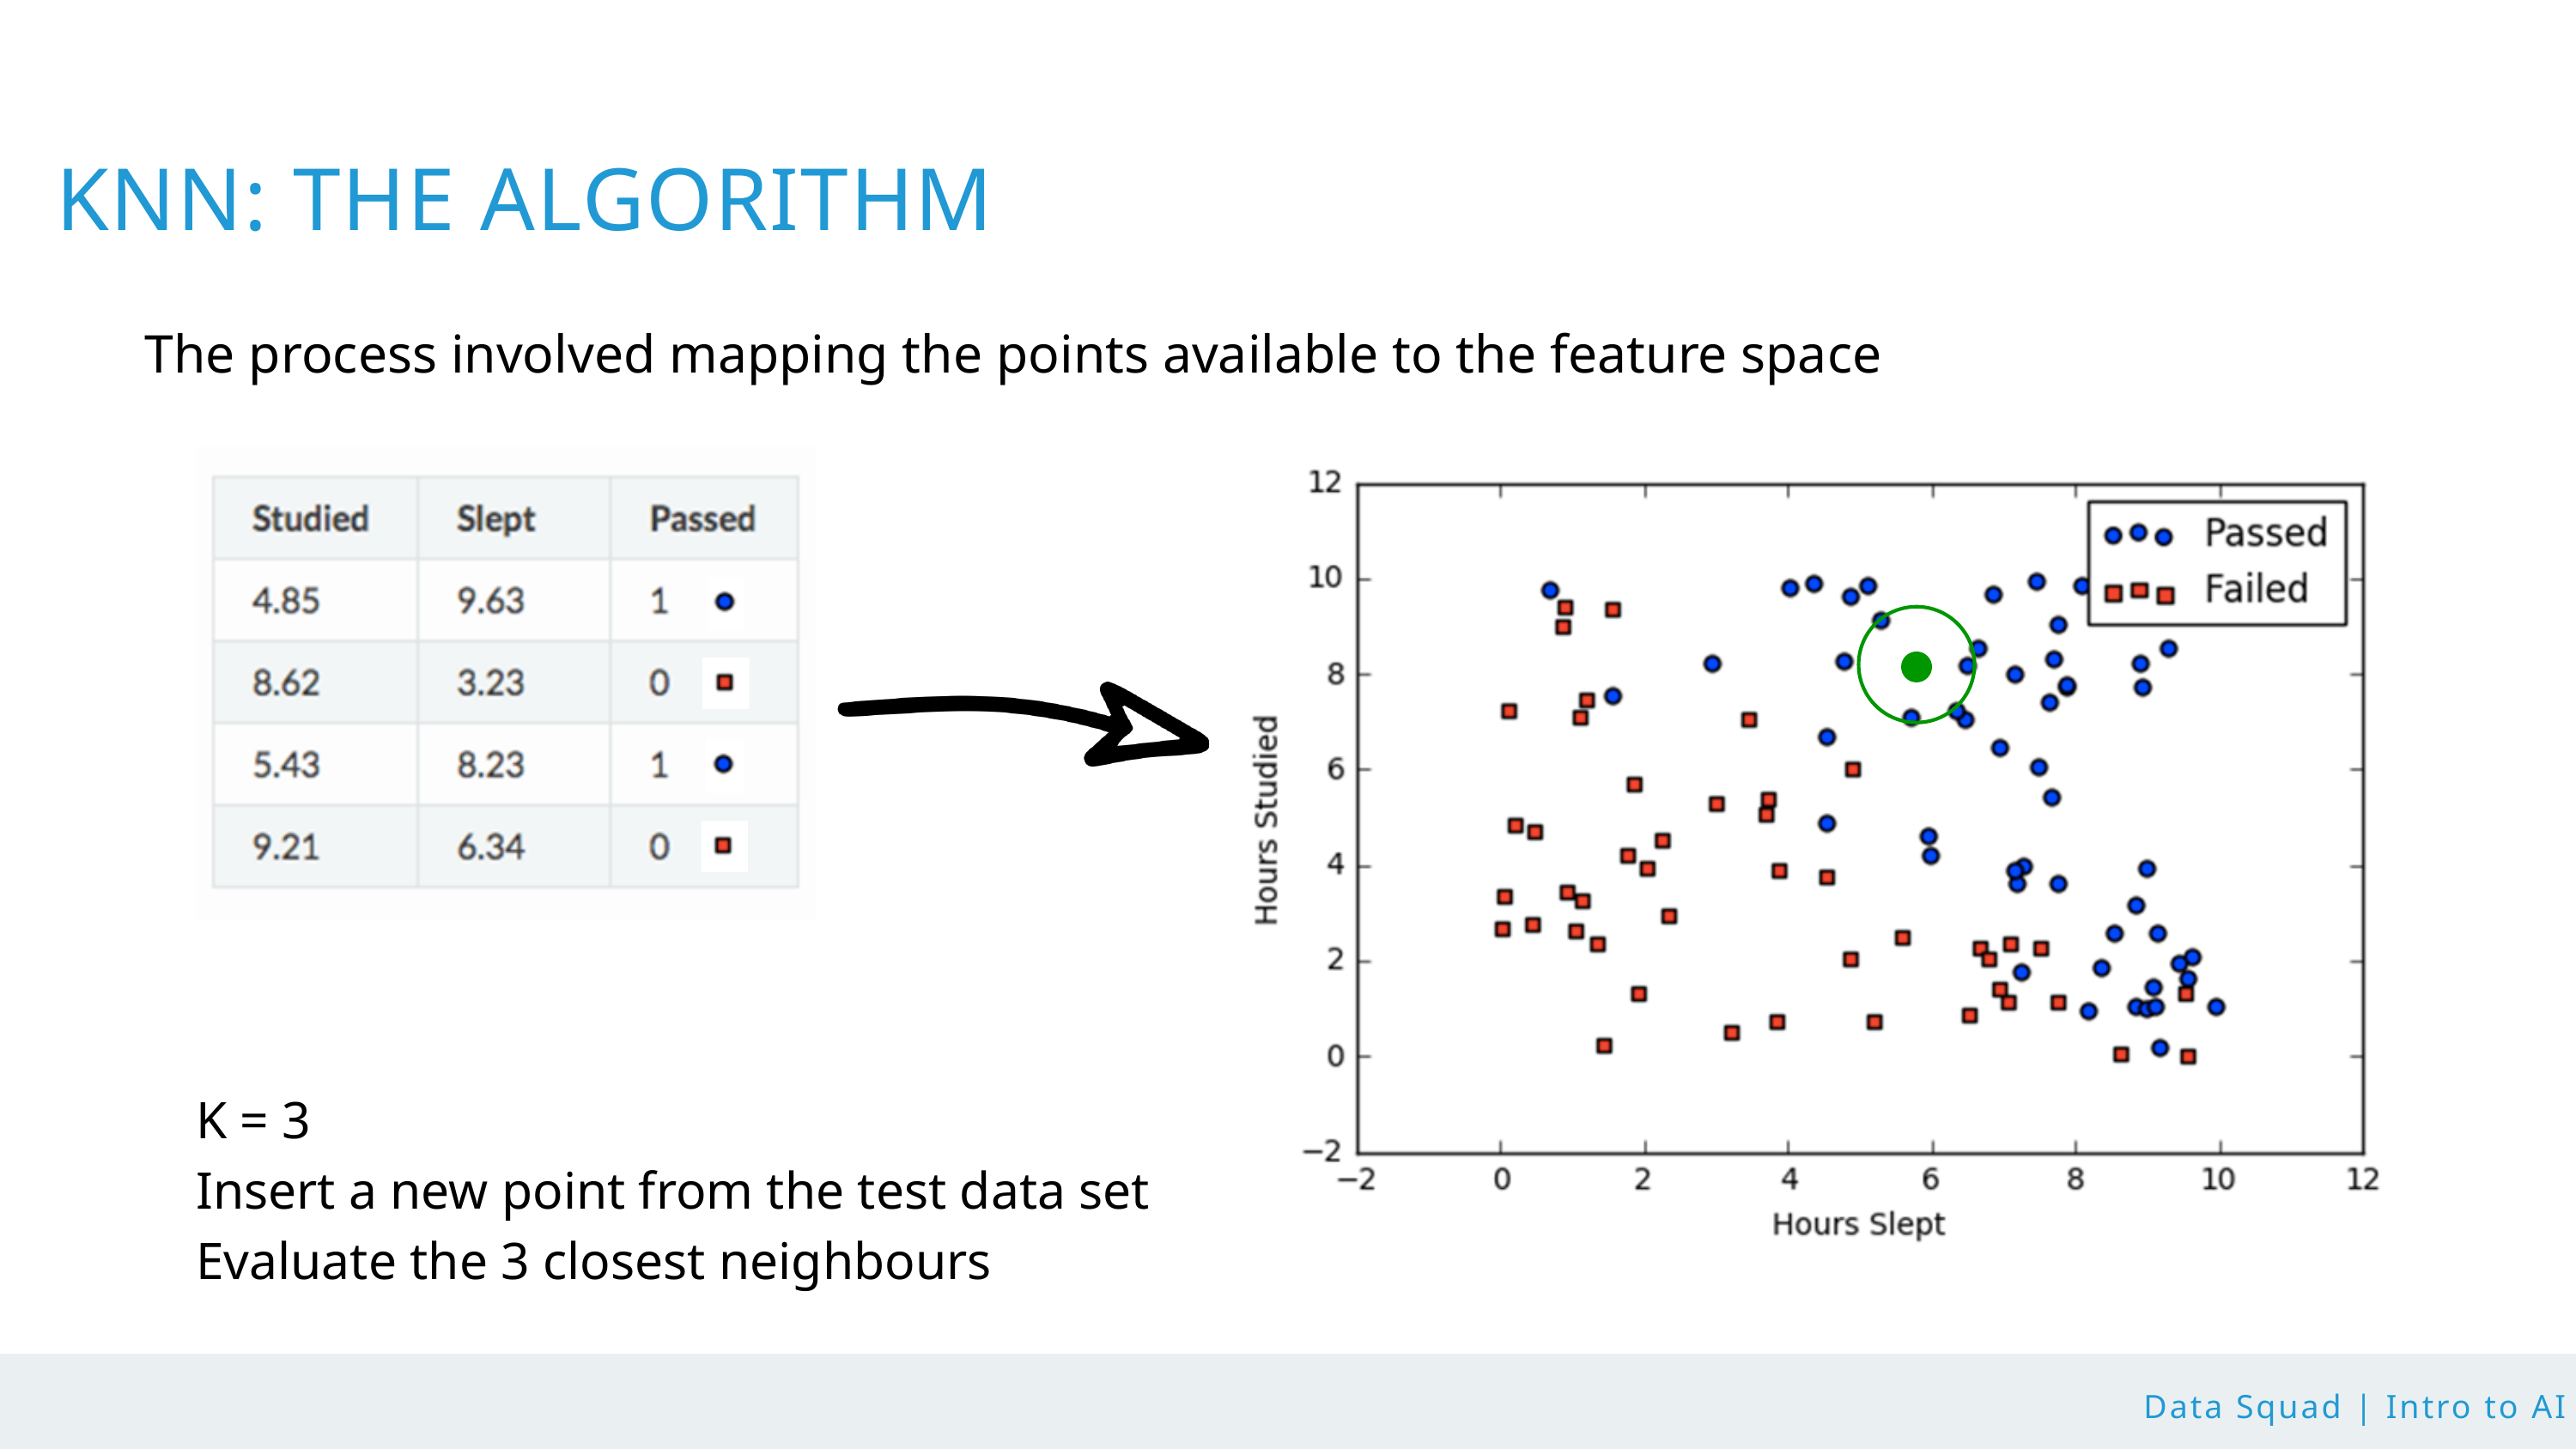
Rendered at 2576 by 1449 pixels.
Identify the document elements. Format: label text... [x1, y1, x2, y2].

text_box [702, 658, 750, 709]
text_box [196, 447, 817, 920]
text_box [837, 682, 1210, 767]
text_box [701, 821, 749, 872]
text_box KNN: THE ALGORITHM [56, 144, 2560, 248]
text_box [1856, 604, 1977, 724]
text_box [706, 739, 744, 793]
text_box The process involved mapping the points available to the feature space [144, 311, 2325, 384]
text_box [0, 1353, 2576, 1449]
text_box [1234, 447, 2402, 1261]
text_box [707, 577, 745, 631]
text_box K = 3 Insert a new point from the test data set Evaluate the 3 closest neighbours [196, 1077, 1210, 1290]
